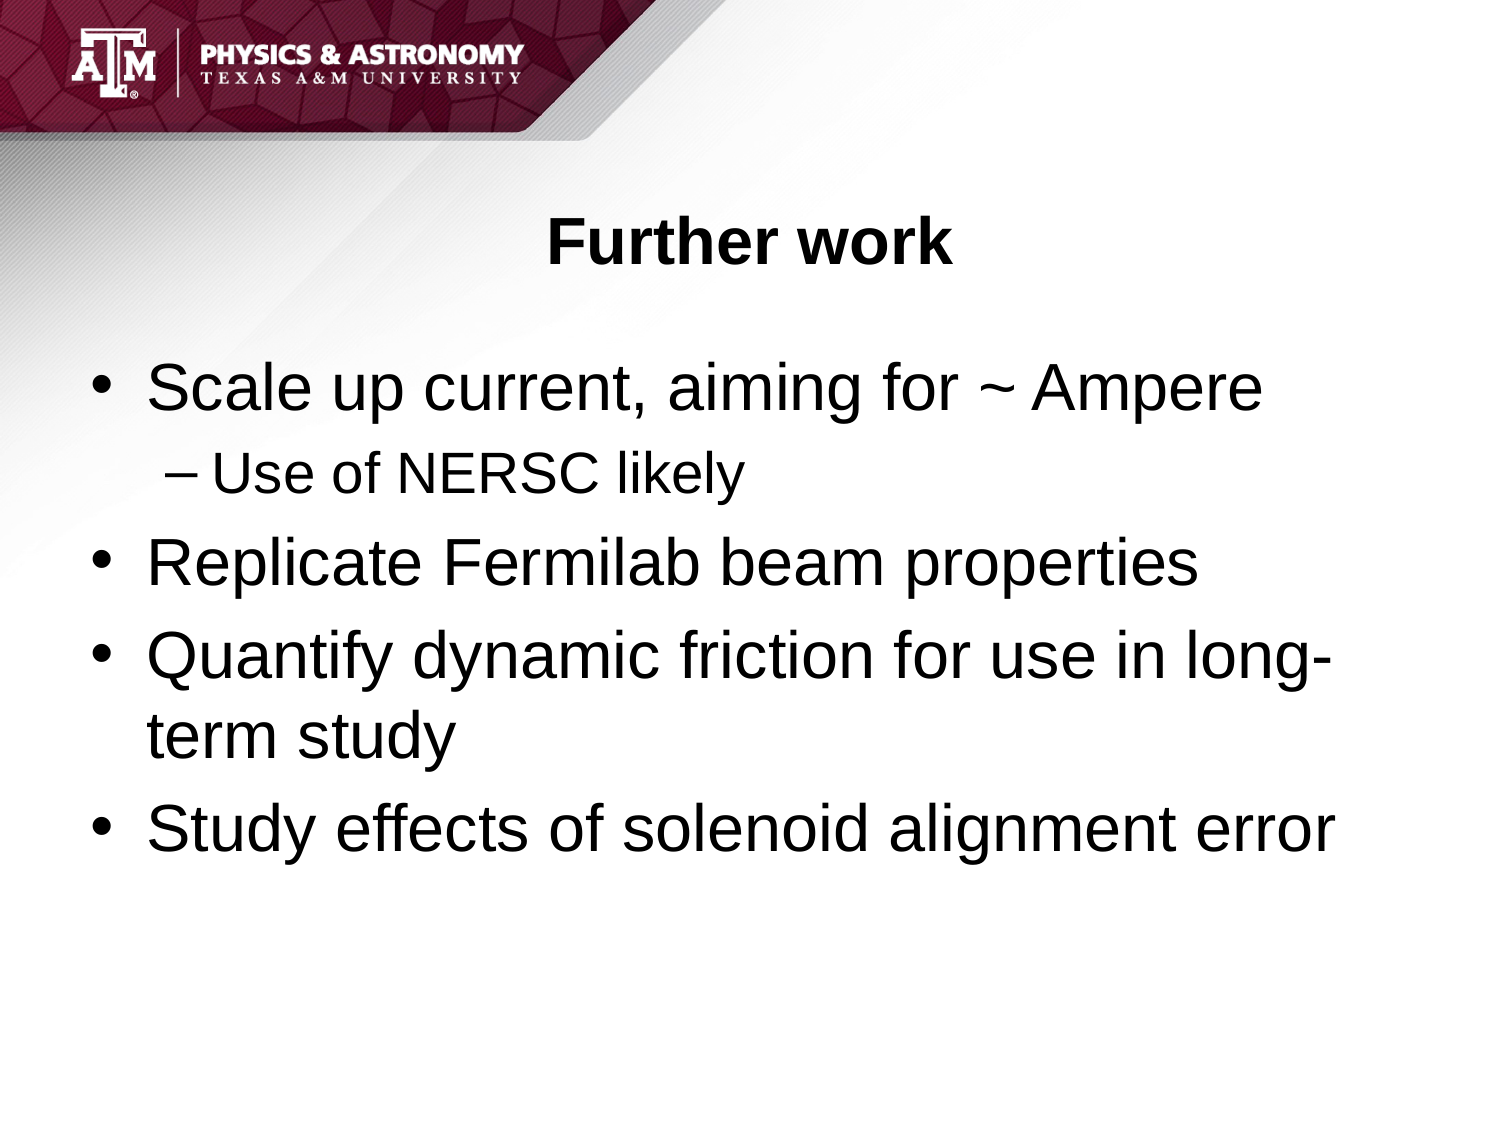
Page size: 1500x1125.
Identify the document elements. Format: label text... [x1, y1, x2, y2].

picture [0, 0, 1500, 1125]
title Further work [75, 172, 1425, 304]
list Scale up current, aiming for ~ Ampere Use of NERSC likely Replicate Fermilab beam properties Quantify dynamic friction for use in long-term study Study effects of solenoid alignment error [75, 336, 1425, 1005]
